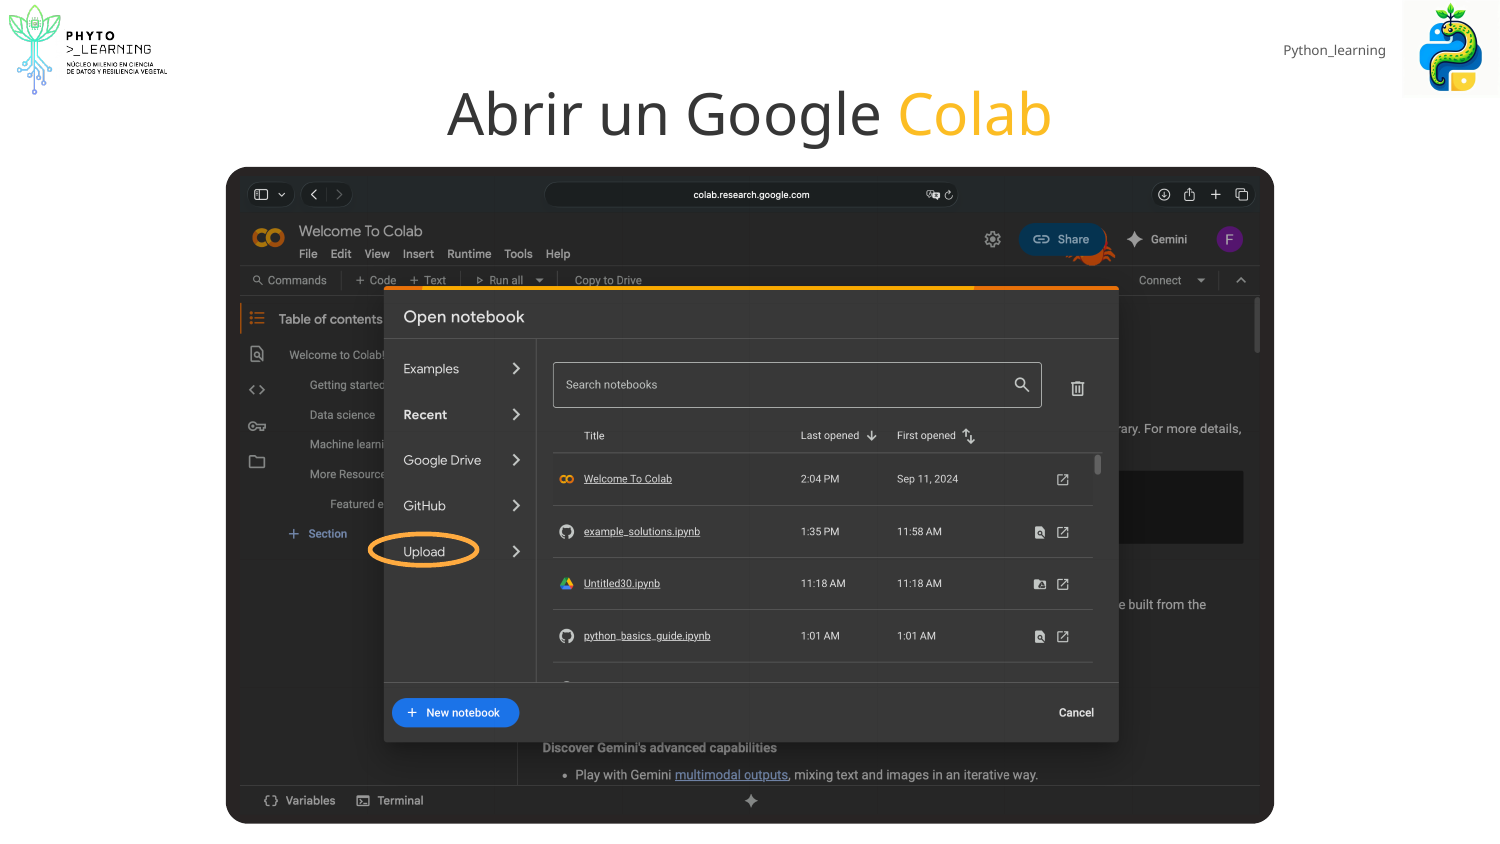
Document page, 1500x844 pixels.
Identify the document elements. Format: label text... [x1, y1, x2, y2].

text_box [225, 166, 1275, 824]
title Abrir un Google Colab [51, 72, 1449, 167]
subtitle Python_learning [1277, 33, 1396, 65]
picture [0, 0, 173, 98]
picture [1401, 0, 1500, 98]
